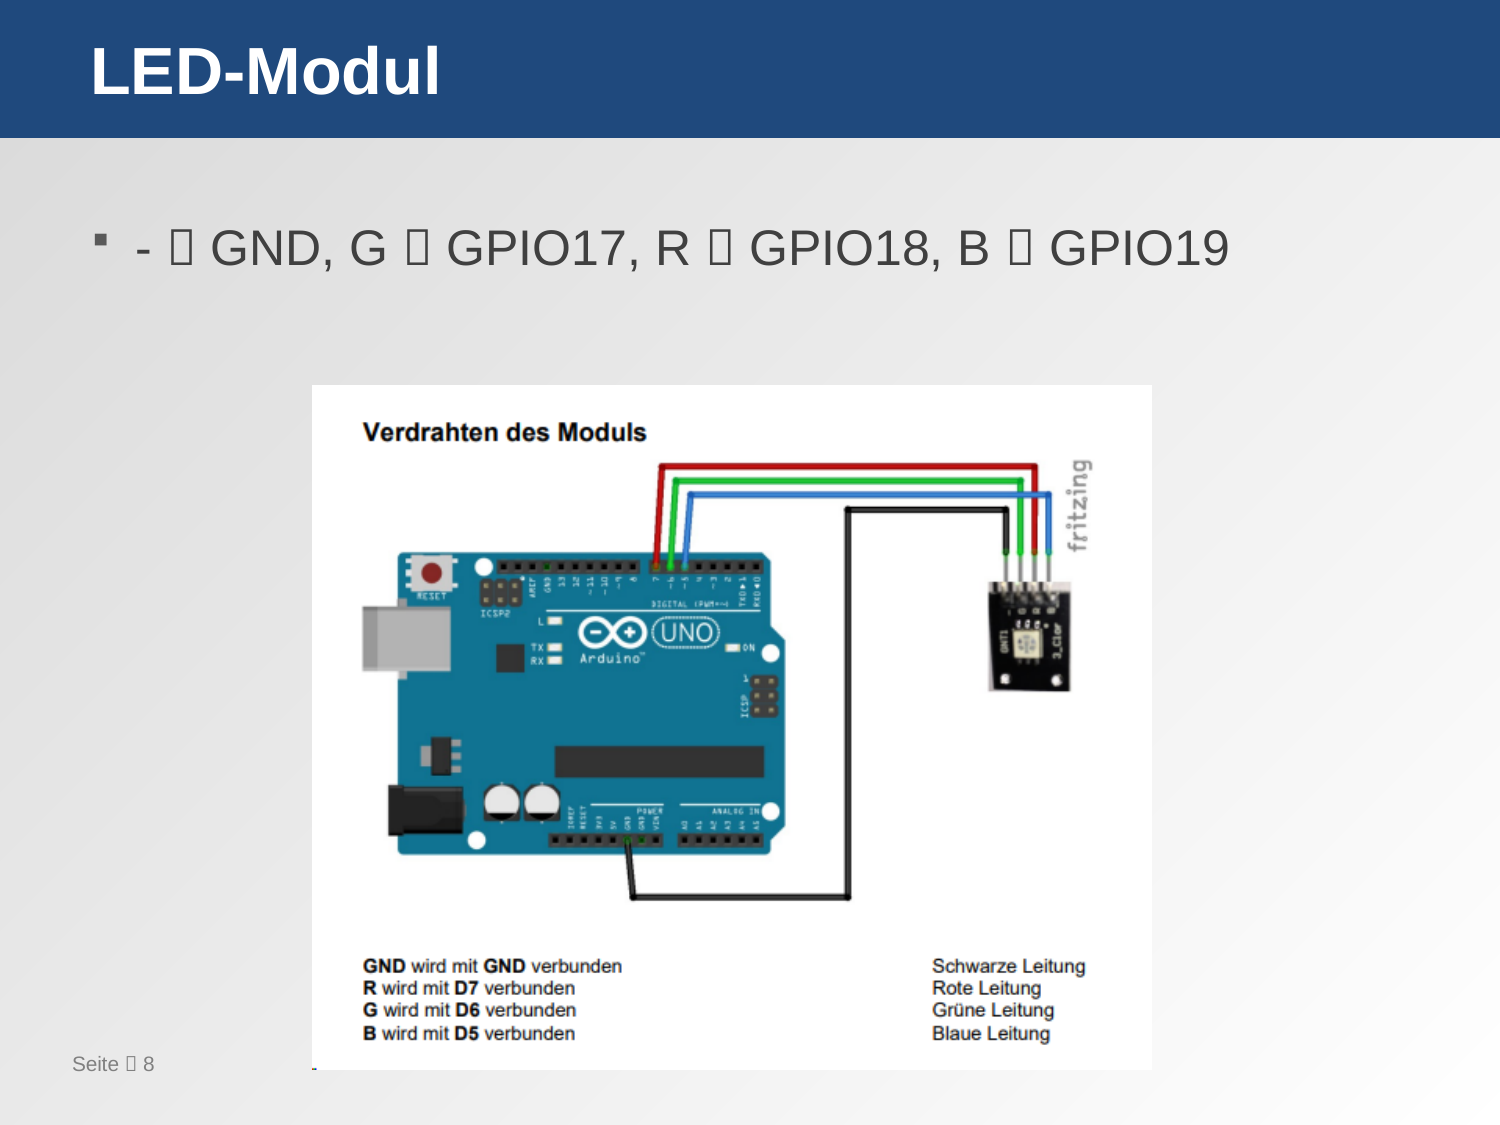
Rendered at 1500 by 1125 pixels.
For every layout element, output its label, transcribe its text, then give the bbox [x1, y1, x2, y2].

picture [312, 385, 1153, 1070]
list -  GND, G  GPIO17, R  GPIO18, B  GPIO19 [76, 208, 1424, 964]
title LED-Modul [75, 20, 1425, 208]
